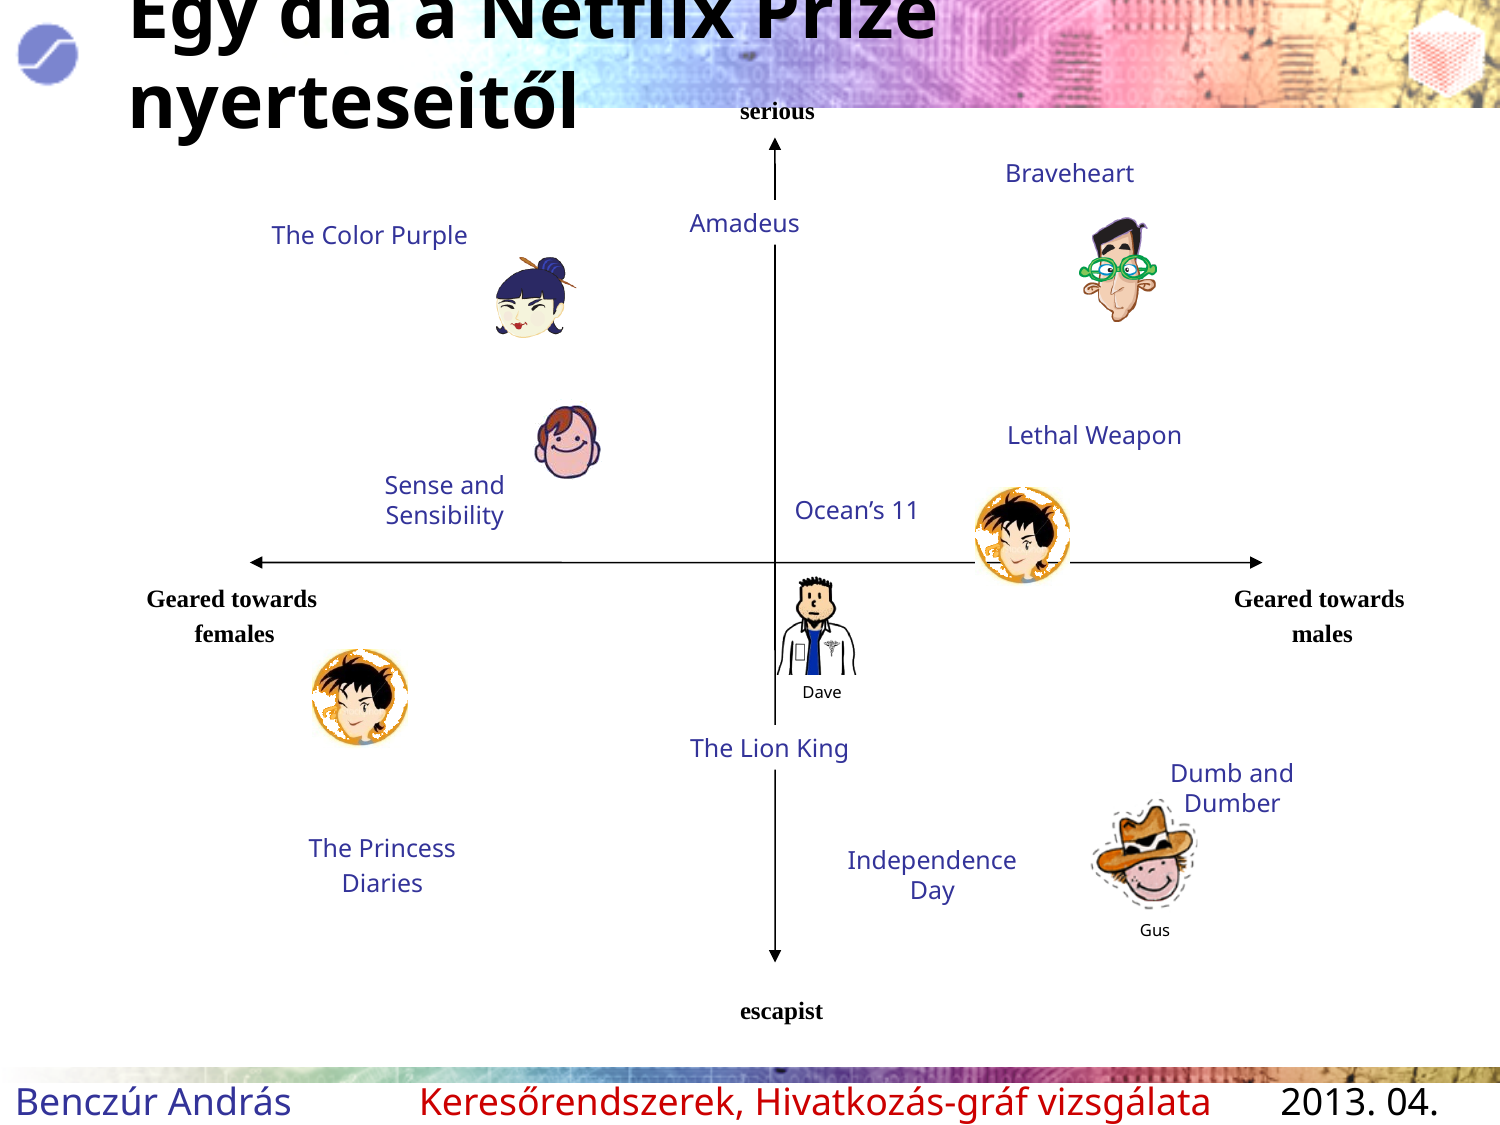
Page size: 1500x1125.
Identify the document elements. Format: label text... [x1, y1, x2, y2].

text_box Independence Day [812, 837, 1053, 913]
title Egy dia a Netflix Prize nyerteseitől [111, 0, 1389, 107]
picture [1087, 787, 1198, 913]
text_box [768, 770, 782, 963]
picture [974, 487, 1070, 588]
text_box [249, 556, 969, 569]
text_box Sense and Sensibility [324, 462, 565, 538]
text_box [830, 0, 1500, 108]
text_box [0, 0, 725, 108]
text_box Geared towards females [131, 575, 339, 655]
text_box The Color Purple [249, 212, 490, 258]
text_box escapist [725, 987, 839, 1033]
text_box Amadeus [624, 200, 865, 245]
text_box The Princess Diaries [262, 825, 503, 905]
picture [774, 574, 858, 676]
picture [1074, 212, 1159, 326]
text_box serious [725, 107, 830, 133]
text_box Dumb and Dumber [1112, 749, 1353, 825]
text_box [768, 137, 782, 200]
text_box Lethal Weapon [975, 412, 1215, 458]
text_box The Lion King [650, 725, 890, 770]
picture [524, 399, 610, 485]
text_box Braveheart [950, 149, 1190, 195]
text_box Dave [787, 674, 863, 710]
picture [312, 649, 408, 751]
text_box Gus [1124, 922, 1188, 948]
text_box Ocean’s 11 [737, 487, 972, 533]
text_box Geared towards males [1218, 575, 1426, 655]
picture [0, 1067, 1500, 1083]
picture [487, 249, 582, 345]
text_box [1074, 556, 1263, 569]
